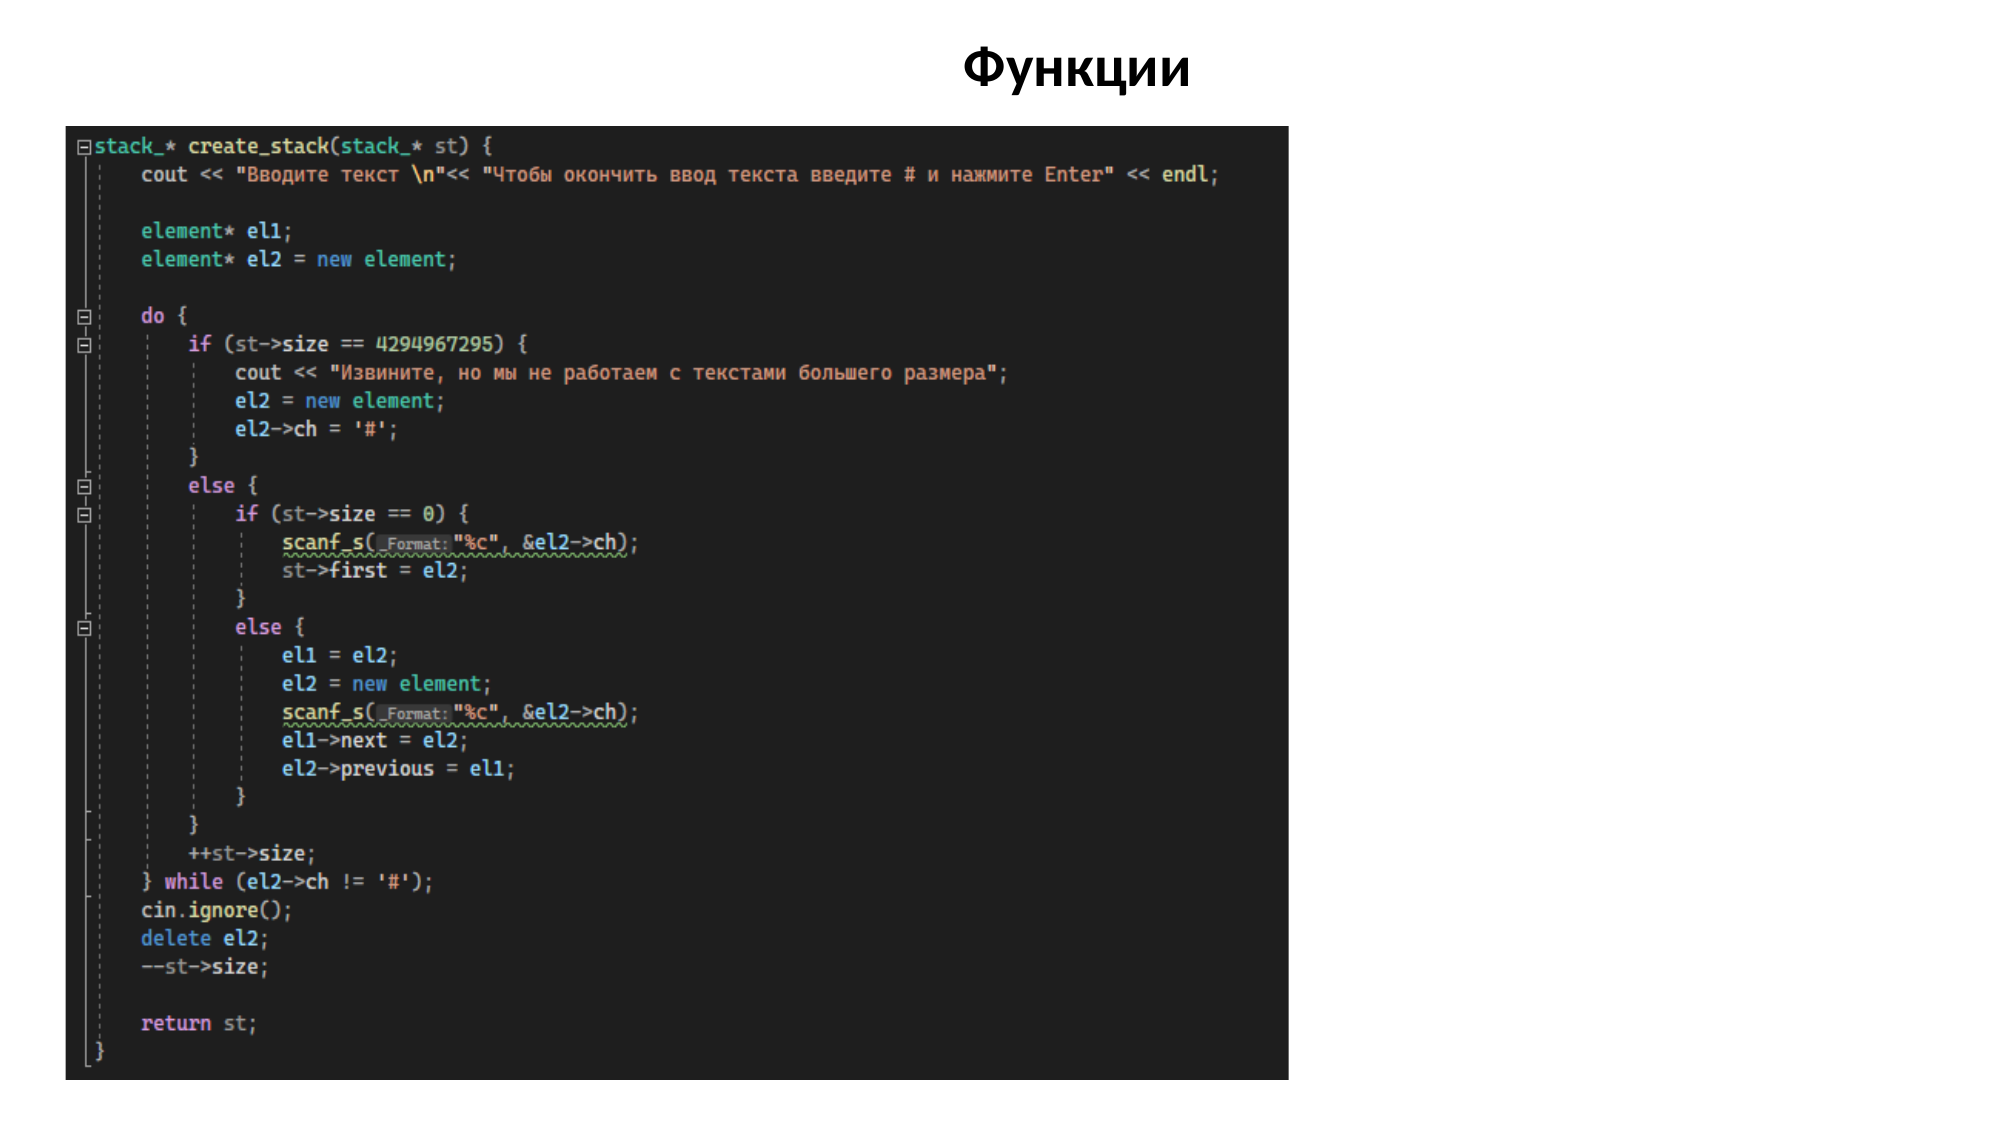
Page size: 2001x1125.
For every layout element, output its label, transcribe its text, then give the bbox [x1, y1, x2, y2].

text_box Функции [949, 20, 1207, 106]
picture [65, 126, 1289, 1080]
